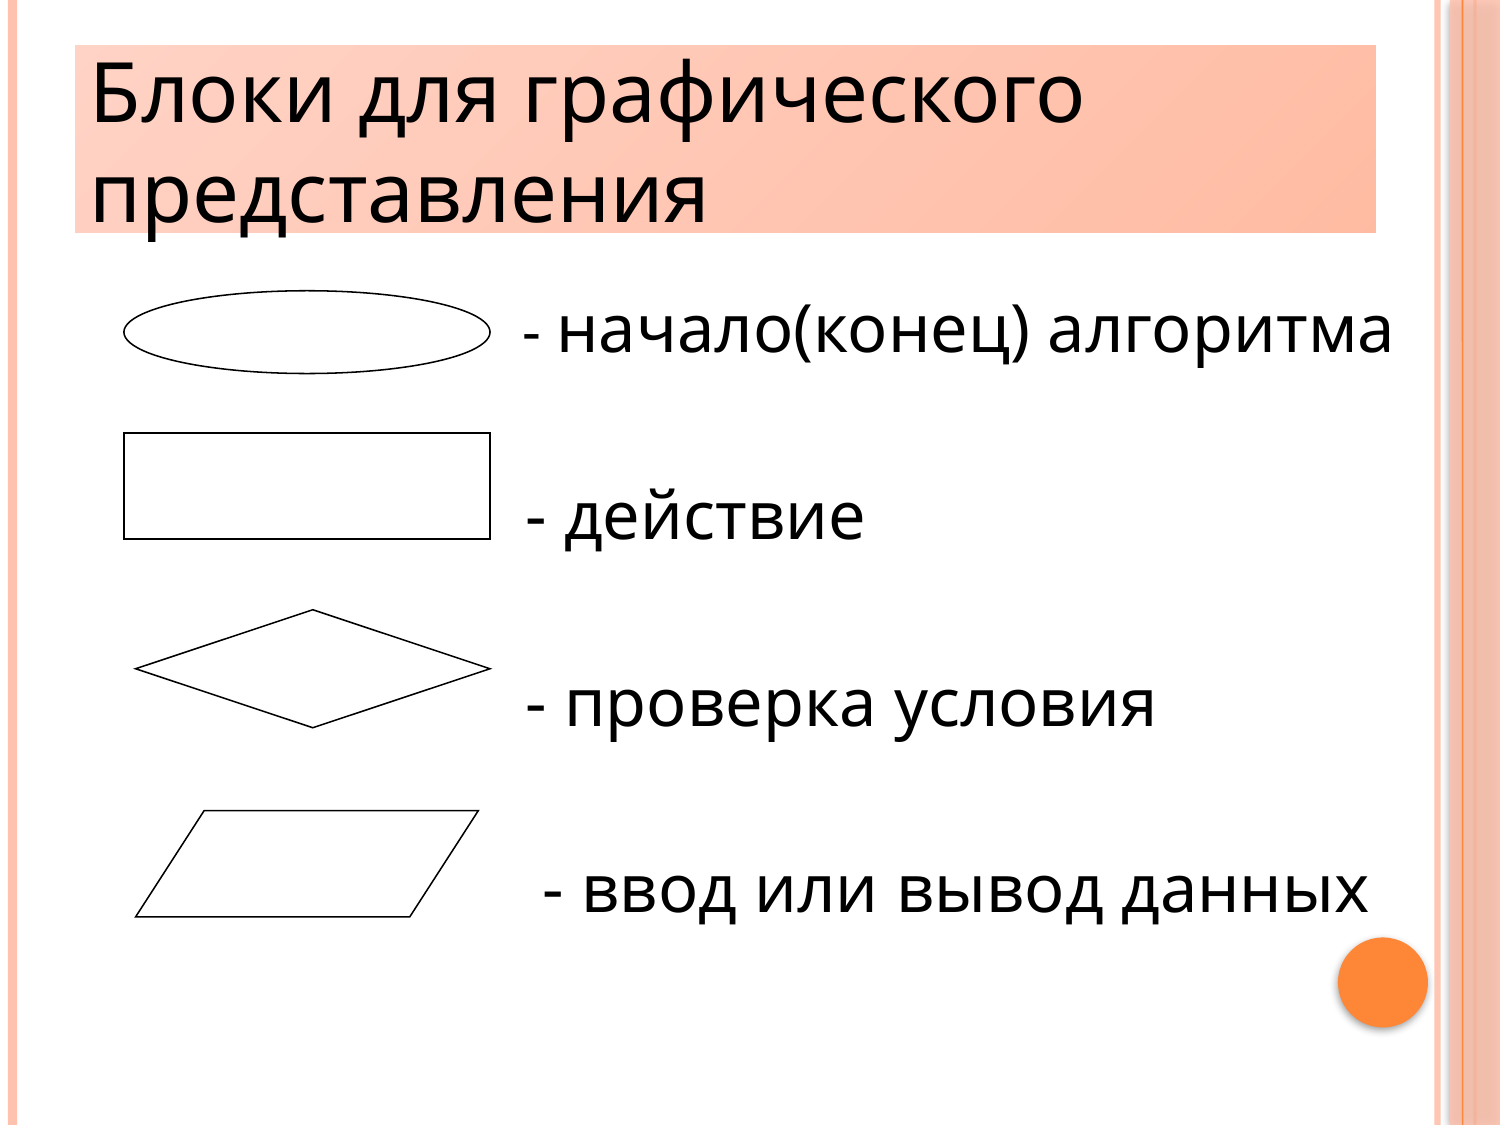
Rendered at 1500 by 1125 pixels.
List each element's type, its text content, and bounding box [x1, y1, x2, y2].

text_box [135, 810, 479, 917]
text_box Блоки для графического представления [75, 45, 1376, 233]
text_box - начало(конец) алгоритма - действие - проверка условия - ввод или вывод данных [0, 278, 1459, 985]
text_box [123, 290, 491, 374]
text_box [135, 609, 491, 728]
text_box [123, 432, 490, 539]
